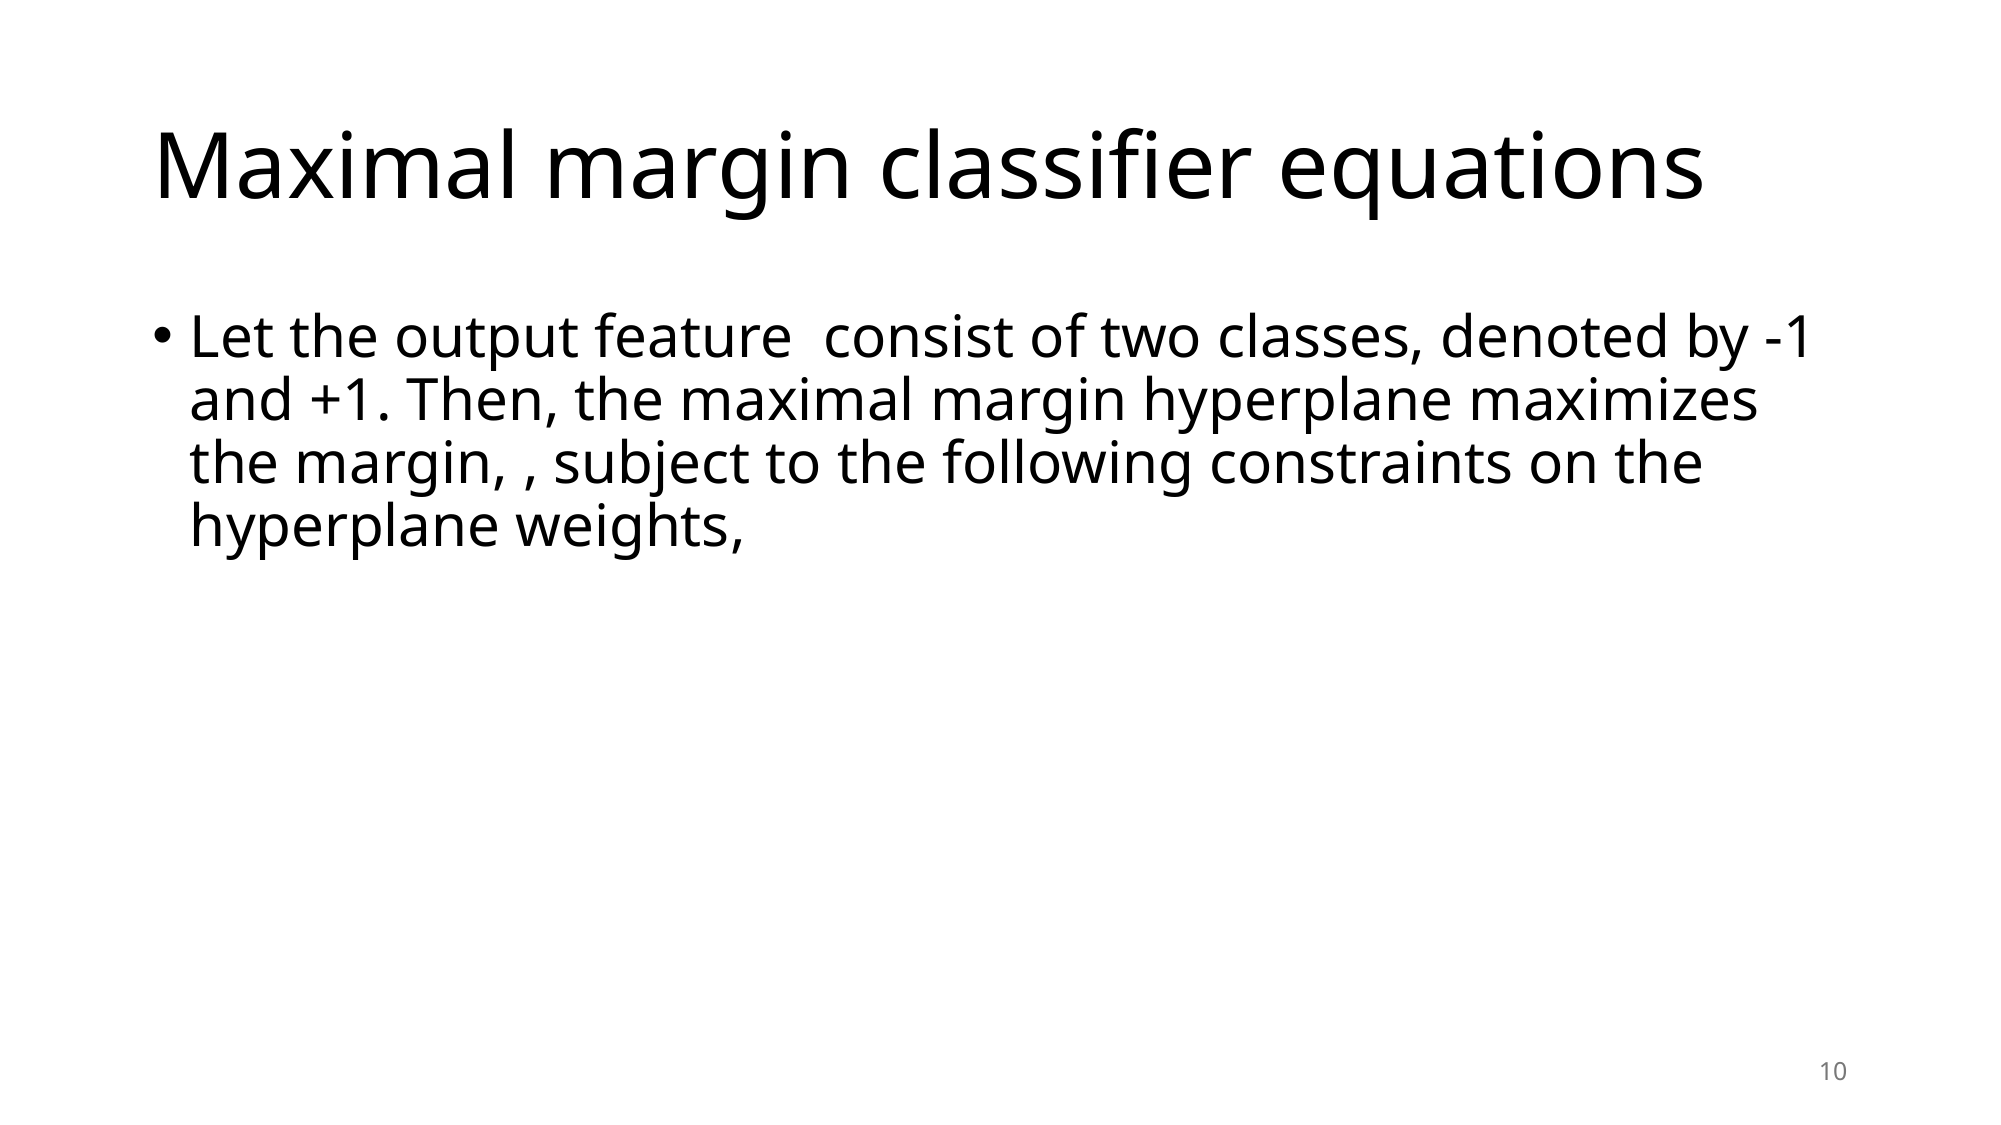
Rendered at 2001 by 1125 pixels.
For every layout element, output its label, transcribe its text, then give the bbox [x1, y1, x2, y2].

slide_number 10 [1412, 1042, 1863, 1103]
title Maximal margin classifier equations [137, 59, 1863, 278]
